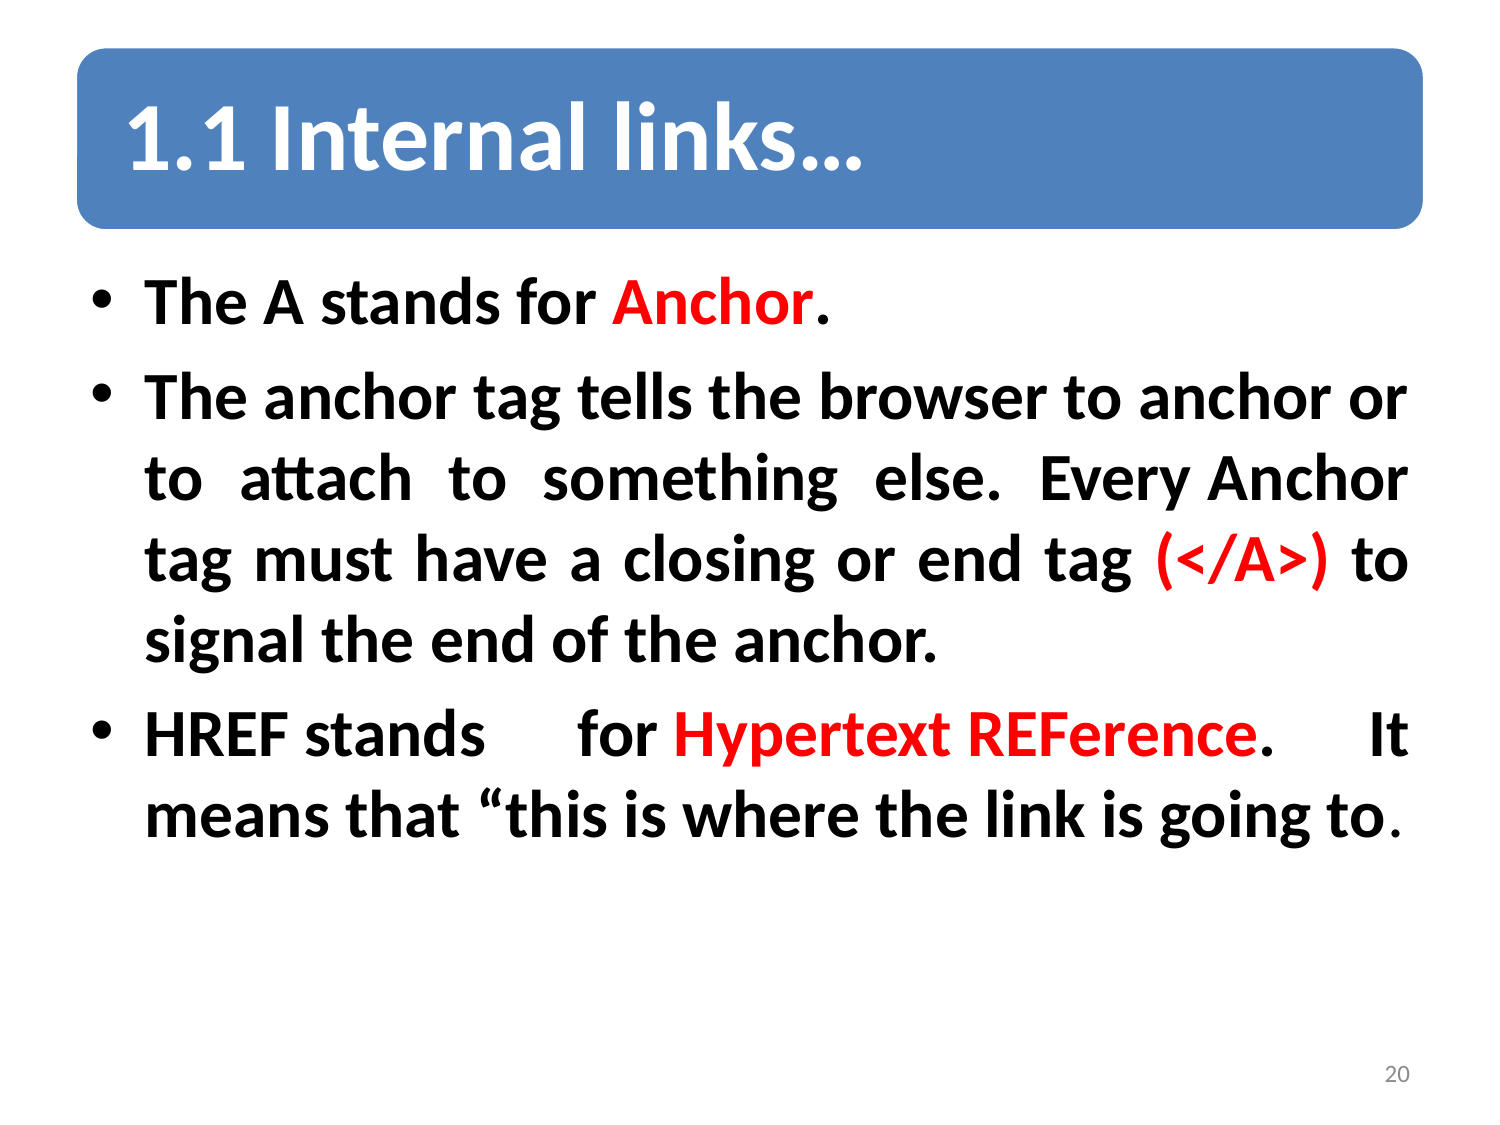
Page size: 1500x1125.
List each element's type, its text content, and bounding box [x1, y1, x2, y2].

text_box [74, 44, 1426, 233]
slide_number 20 [1074, 1042, 1425, 1103]
list The A stands for Anchor. The anchor tag tells the browser to anchor or to attach to something else. Every Anchor tag must have a closing or end tag (</A>) to signal the end of the anchor. HREF stands for Hypertext REFerence. It means that “this is where the link is going to. [75, 249, 1425, 1005]
